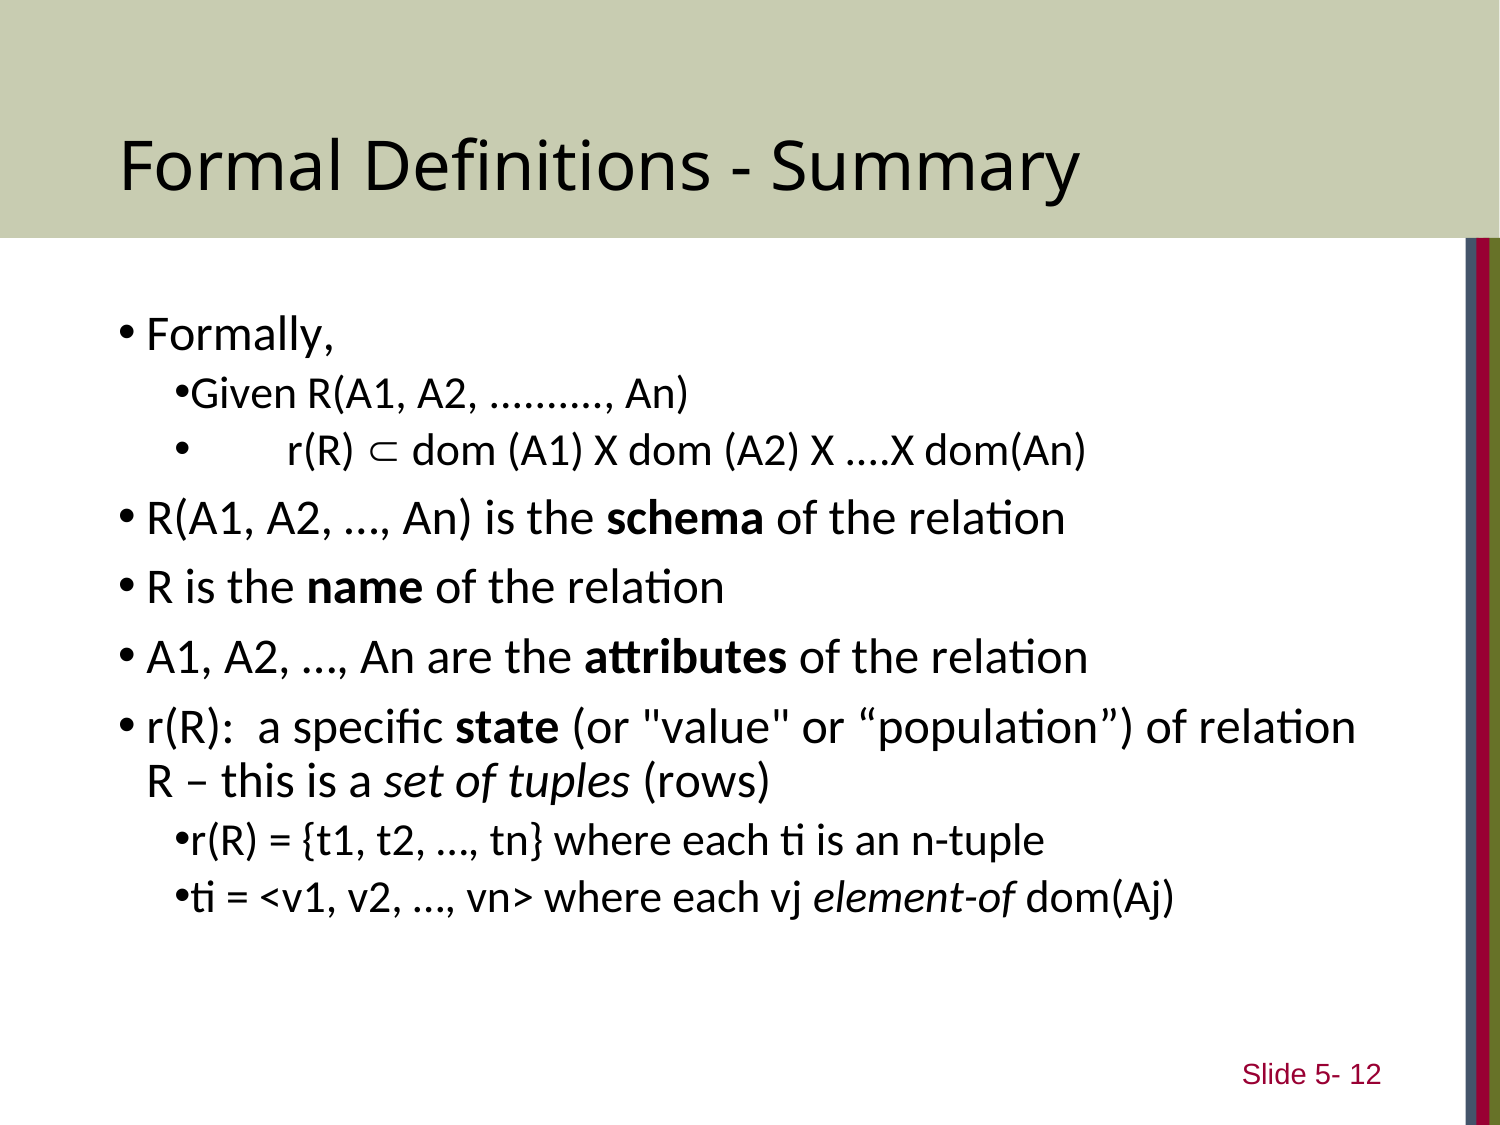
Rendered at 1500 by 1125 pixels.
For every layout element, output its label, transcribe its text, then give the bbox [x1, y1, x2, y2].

text_box Slide 5- <number> [1059, 1042, 1397, 1103]
title Formal Definitions - Summary [103, 59, 1397, 278]
text_box Formally, Given R(A1, A2, .........., An) r(R)  dom (A1) X dom (A2) X ....X dom(An) R(A1, A2, …, An) is the schema of the relation R is the name of the relation A1, A2, …, An are the attributes of the relation r(R): a specific state (or "value" or “population”) of relation R – this is a set of tuples (rows) r(R) = {t1, t2, …, tn} where each ti is an n-tuple ti = <v1, v2, …, vn> where each vj element-of dom(Aj) [103, 299, 1397, 1014]
